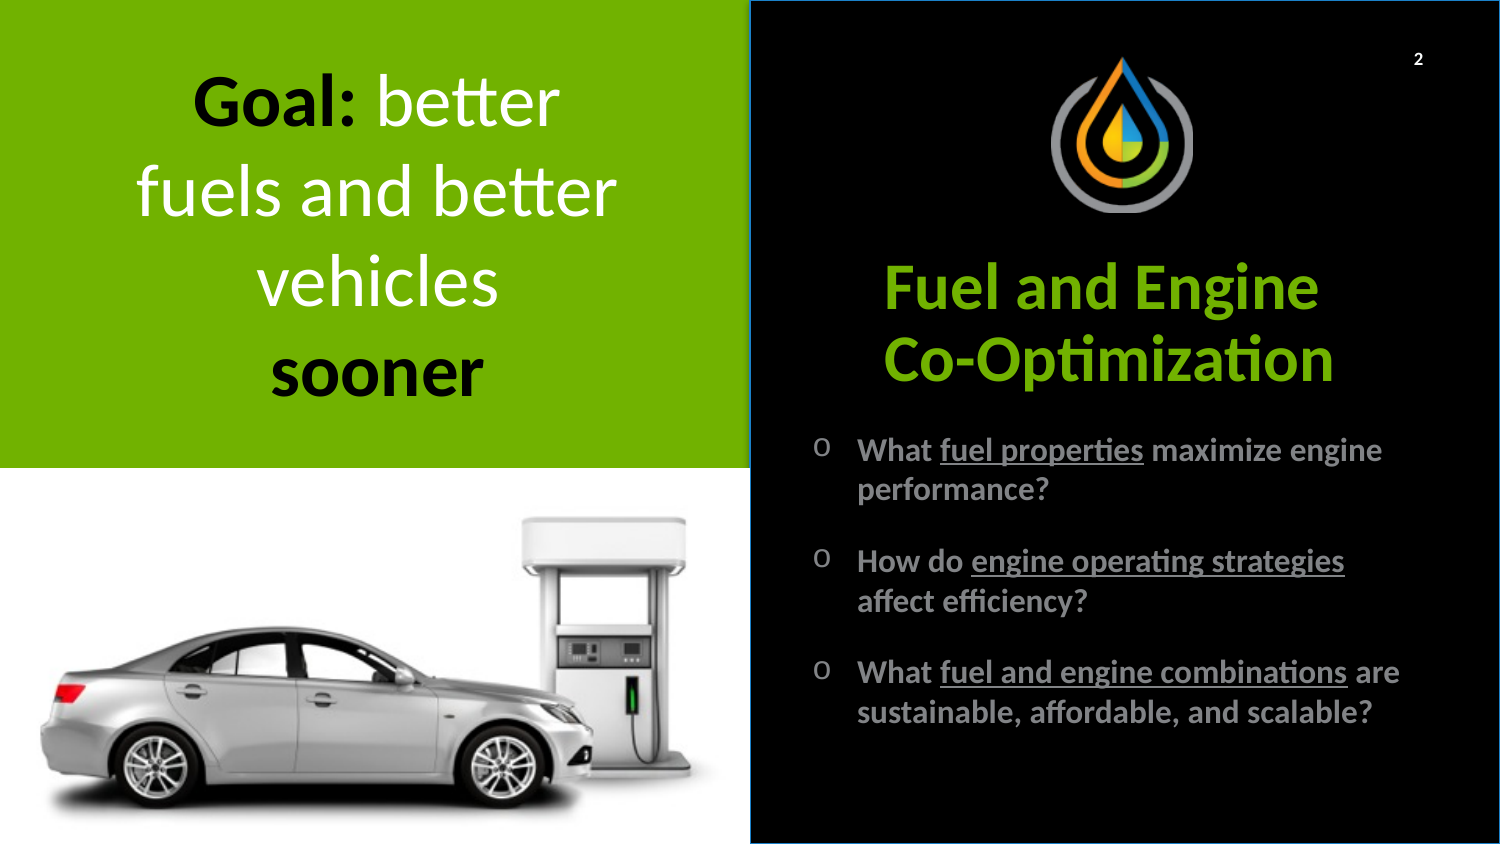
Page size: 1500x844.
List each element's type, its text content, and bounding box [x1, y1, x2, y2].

text_box Fuel and Engine Co-Optimization What fuel properties maximize engine performance? How do engine operating strategies affect efficiency? What fuel and engine combinations are sustainable, affordable, and scalable? [797, 244, 1424, 729]
text_box [749, 0, 1500, 844]
list Goal: better fuels and better vehicles sooner [106, 43, 650, 446]
picture [0, 468, 751, 844]
picture [1050, 55, 1194, 213]
slide_number 2 [1388, 34, 1448, 82]
